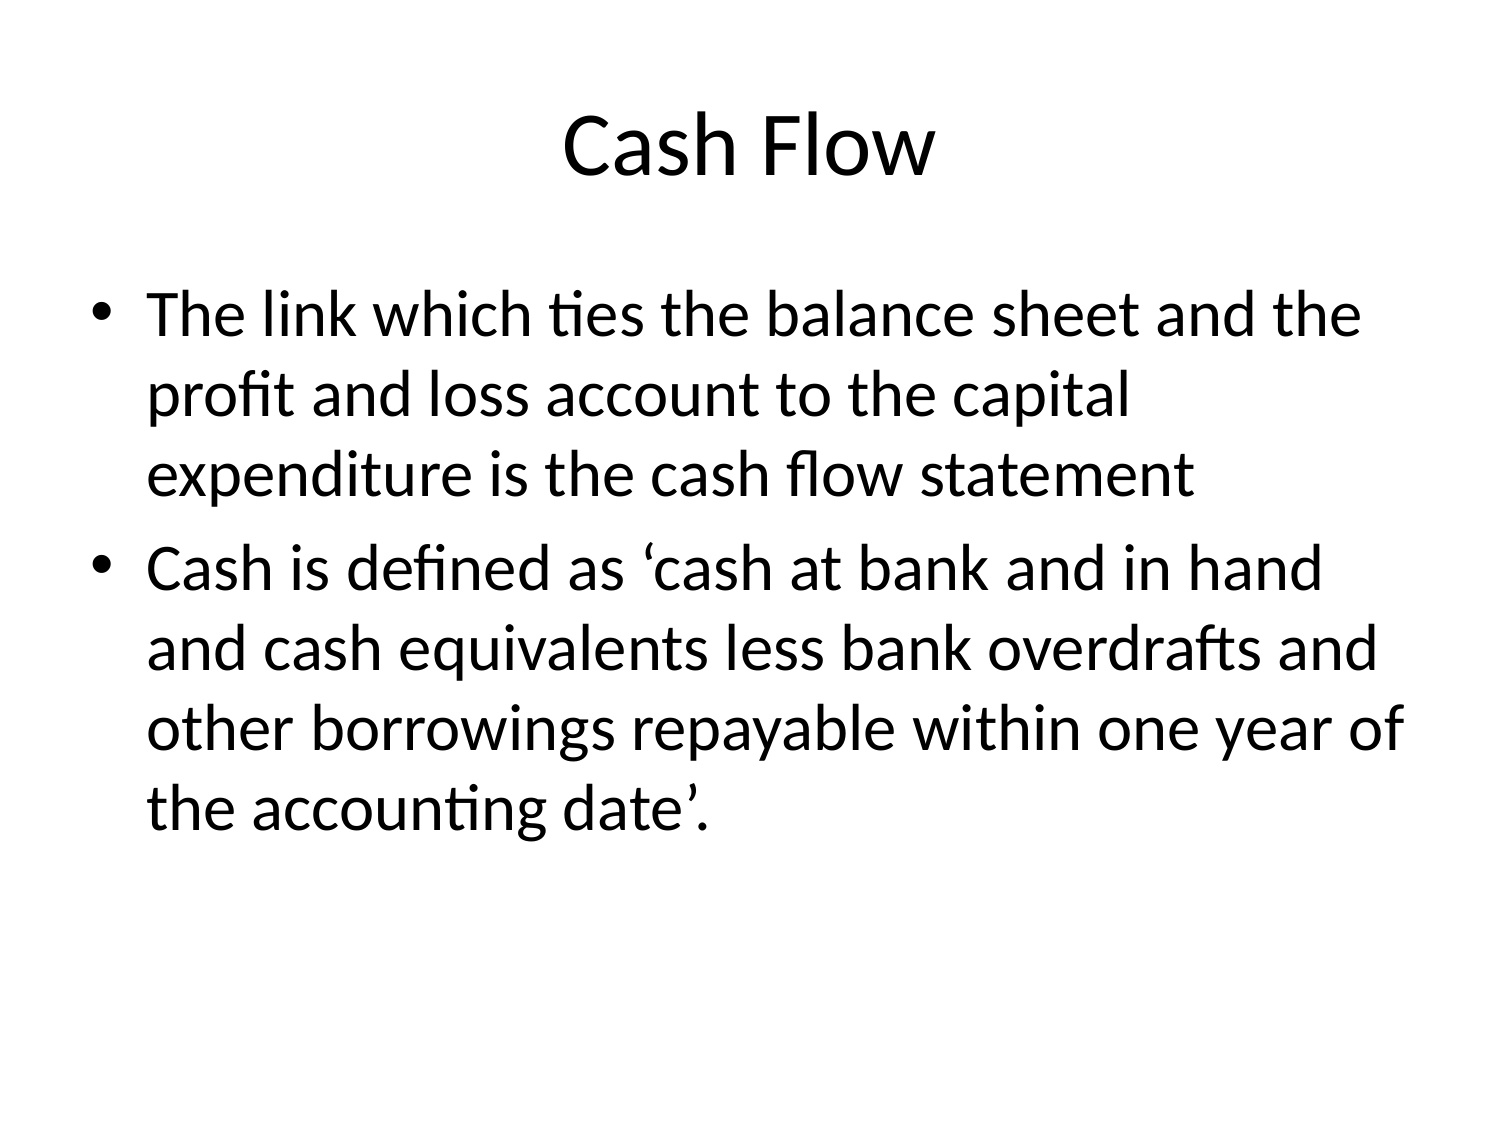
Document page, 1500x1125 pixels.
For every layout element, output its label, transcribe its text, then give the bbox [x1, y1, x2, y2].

title Cash Flow [75, 45, 1425, 233]
list The link which ties the balance sheet and the profit and loss account to the capital expenditure is the cash flow statement Cash is defined as ‘cash at bank and in hand and cash equivalents less bank overdrafts and other borrowings repayable within one year of the accounting date’. [75, 262, 1425, 1005]
